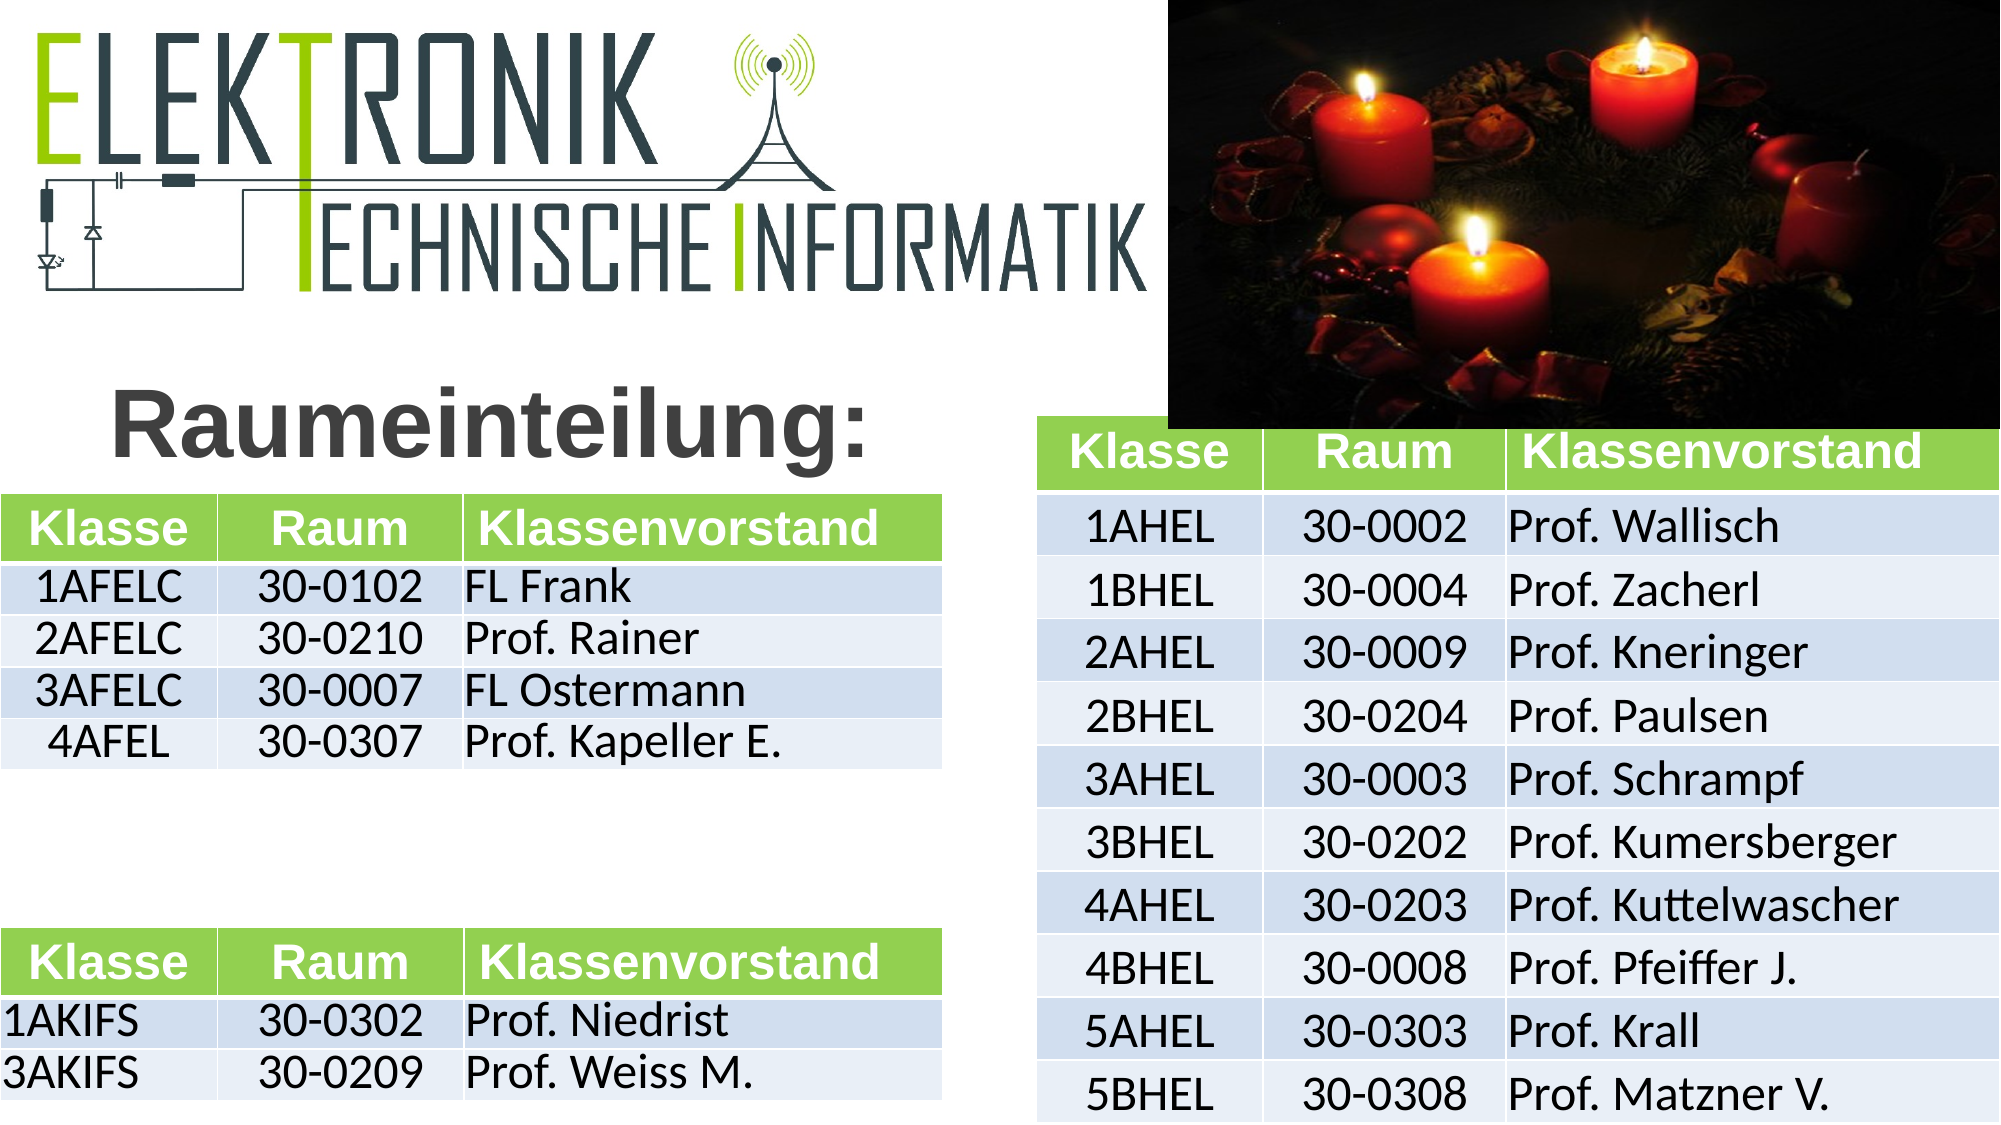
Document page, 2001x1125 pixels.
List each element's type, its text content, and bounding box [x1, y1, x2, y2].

table_cell 2BHEL [1037, 682, 1262, 744]
table_cell 2AFELC [1, 616, 217, 666]
table_cell 30-0003 [1264, 746, 1505, 807]
table_cell 5BHEL [1037, 1061, 1262, 1122]
table_cell 30-0004 [1264, 556, 1505, 618]
table_cell 30-0102 [218, 566, 462, 614]
table_cell 30-0204 [1264, 682, 1505, 744]
table_header Klassenvorstand [1507, 429, 1999, 490]
table_cell 1AHEL [1037, 495, 1262, 555]
table_cell Prof. Pfeiffer J. [1507, 935, 1999, 996]
table_cell Prof. Weiss M. [465, 1050, 942, 1100]
table_cell 30-0302 [218, 1000, 463, 1048]
table_cell Prof. Krall [1507, 998, 1999, 1059]
table_cell 30-0002 [1264, 495, 1505, 555]
table_cell 30-0009 [1264, 619, 1505, 681]
table_cell Prof. Wallisch [1507, 495, 1999, 555]
table_cell 4BHEL [1037, 935, 1262, 996]
table_cell 3BHEL [1037, 809, 1262, 870]
table_cell 30-0209 [218, 1050, 463, 1100]
table_header Raum [218, 928, 463, 995]
table_cell 1AKIFS [1, 1000, 217, 1048]
table_cell Prof. Schrampf [1507, 746, 1999, 807]
table_cell 3AHEL [1037, 746, 1262, 807]
table_header Klassenvorstand [465, 928, 942, 995]
table_cell FL Ostermann [464, 668, 942, 718]
table_cell Prof. Kuttelwascher [1507, 872, 1999, 933]
table_header Klasse [1, 928, 217, 995]
table_cell 30-0007 [218, 668, 462, 718]
table_cell 30-0202 [1264, 809, 1505, 870]
table_cell 30-0008 [1264, 935, 1505, 996]
table_cell 4AFEL [1, 719, 217, 769]
table_cell Prof. Kumersberger [1507, 809, 1999, 870]
table_cell 1BHEL [1037, 556, 1262, 618]
table_header Raum [218, 494, 462, 561]
table_cell Prof. Zacherl [1507, 556, 1999, 618]
table_cell 30-0203 [1264, 872, 1505, 933]
title Raumeinteilung: [18, 306, 963, 487]
table_cell 4AHEL [1037, 872, 1262, 933]
table_cell 1AFELC [1, 566, 217, 614]
picture [18, 0, 2000, 429]
table_cell 3AFELC [1, 668, 217, 718]
table_header Klassenvorstand [464, 494, 942, 561]
table_cell 3AKIFS [1, 1050, 217, 1100]
table_cell Prof. Niedrist [465, 1000, 942, 1048]
table_cell 2AHEL [1037, 619, 1262, 681]
table_header Klasse [1, 494, 217, 561]
table_cell Prof. Matzner V. [1507, 1061, 1999, 1122]
table_cell FL Frank [464, 566, 942, 614]
table_cell 30-0307 [218, 719, 462, 769]
table_cell 30-0303 [1264, 998, 1505, 1059]
table_cell Prof. Rainer [464, 616, 942, 666]
table_cell Prof. Kapeller E. [464, 719, 942, 769]
table_cell Prof. Kneringer [1507, 619, 1999, 681]
table_header Raum [1264, 429, 1505, 490]
table_cell 30-0308 [1264, 1061, 1505, 1122]
table_header Klasse [1037, 416, 1262, 490]
table_cell 30-0210 [218, 616, 462, 666]
table_cell 5AHEL [1037, 998, 1262, 1059]
table_cell Prof. Paulsen [1507, 682, 1999, 744]
